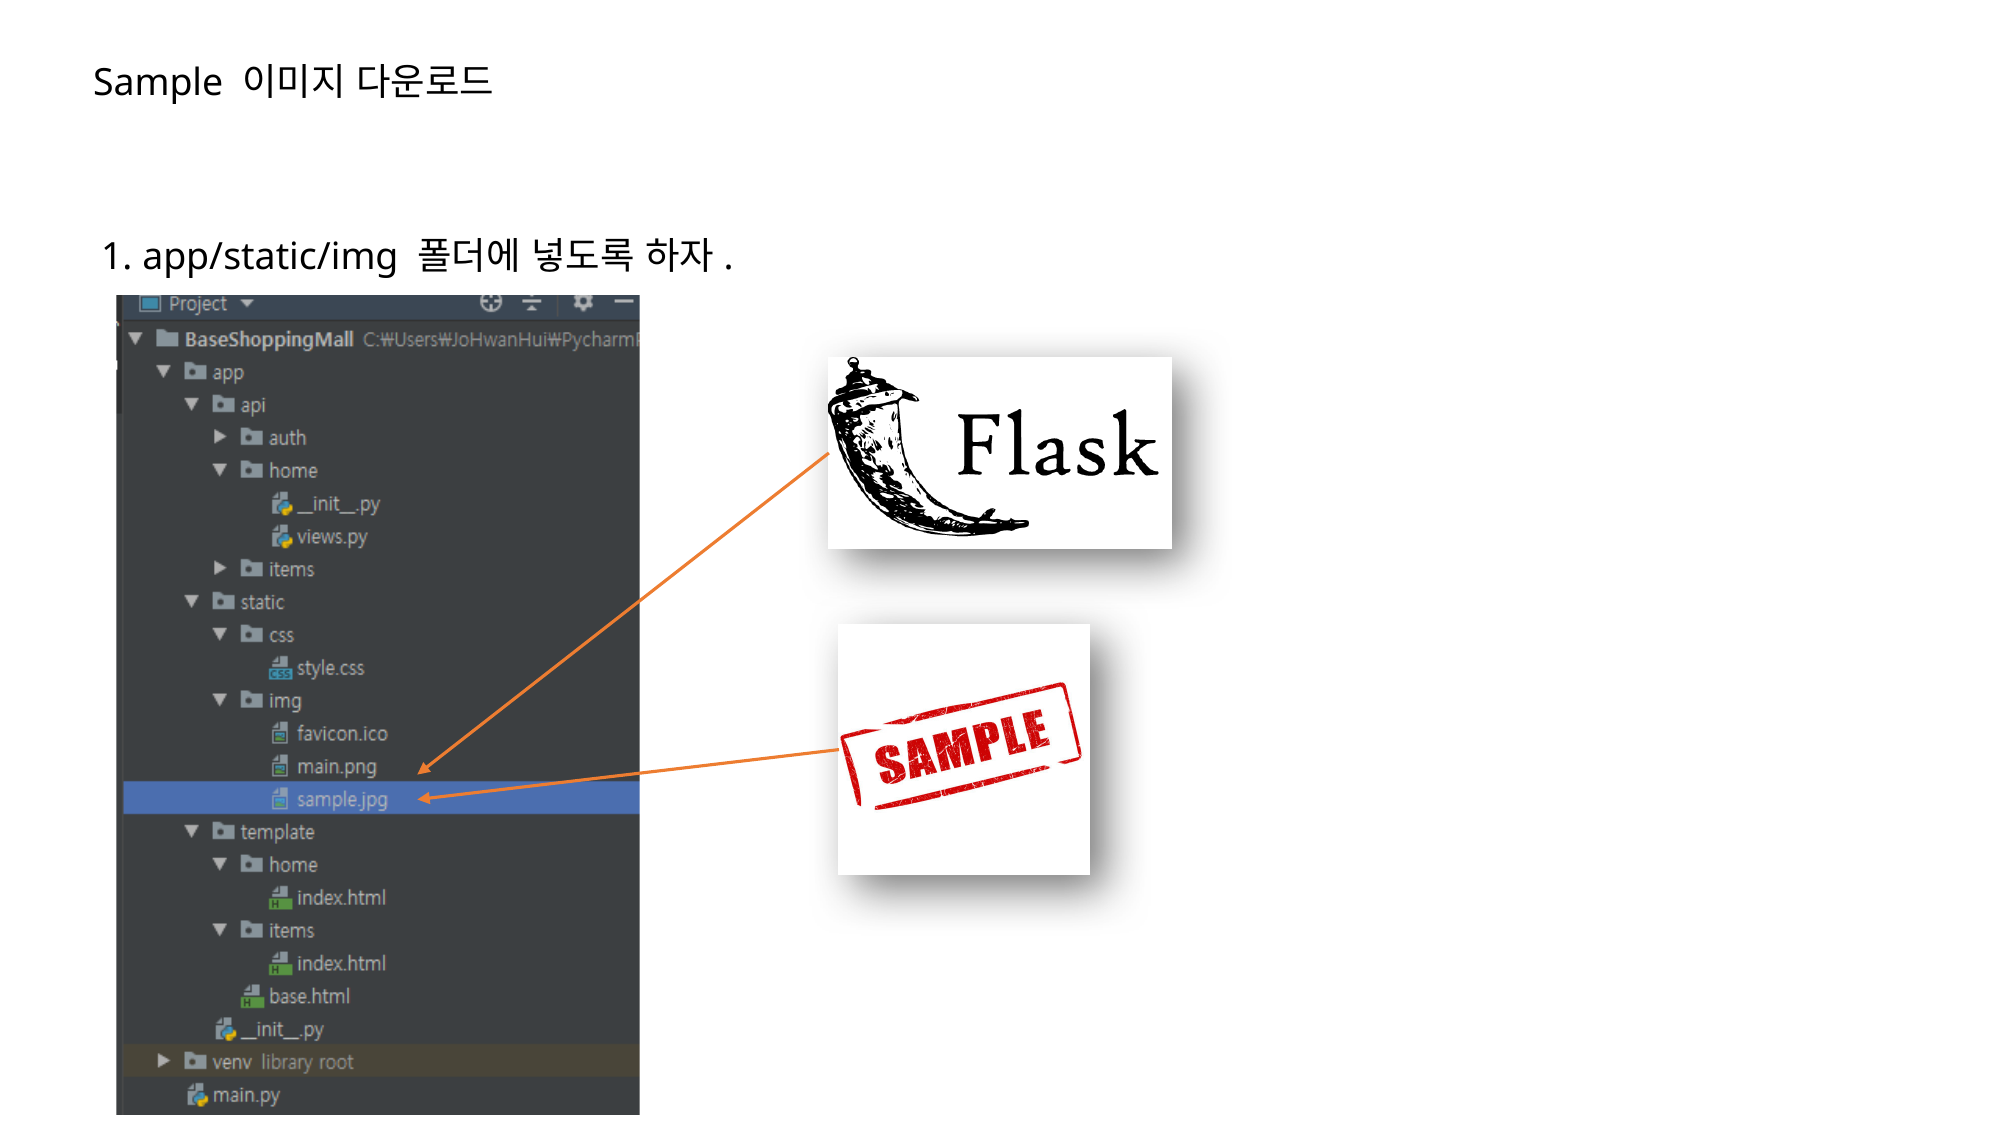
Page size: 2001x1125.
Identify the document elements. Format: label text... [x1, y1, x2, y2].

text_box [417, 749, 839, 800]
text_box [417, 452, 829, 775]
picture [838, 624, 1090, 875]
text_box 1. app/static/img 폴더에 넣도록 하자. [86, 224, 749, 285]
picture [116, 295, 640, 1115]
text_box Sample 이미지 다운로드 [78, 50, 510, 111]
picture [828, 357, 1172, 549]
